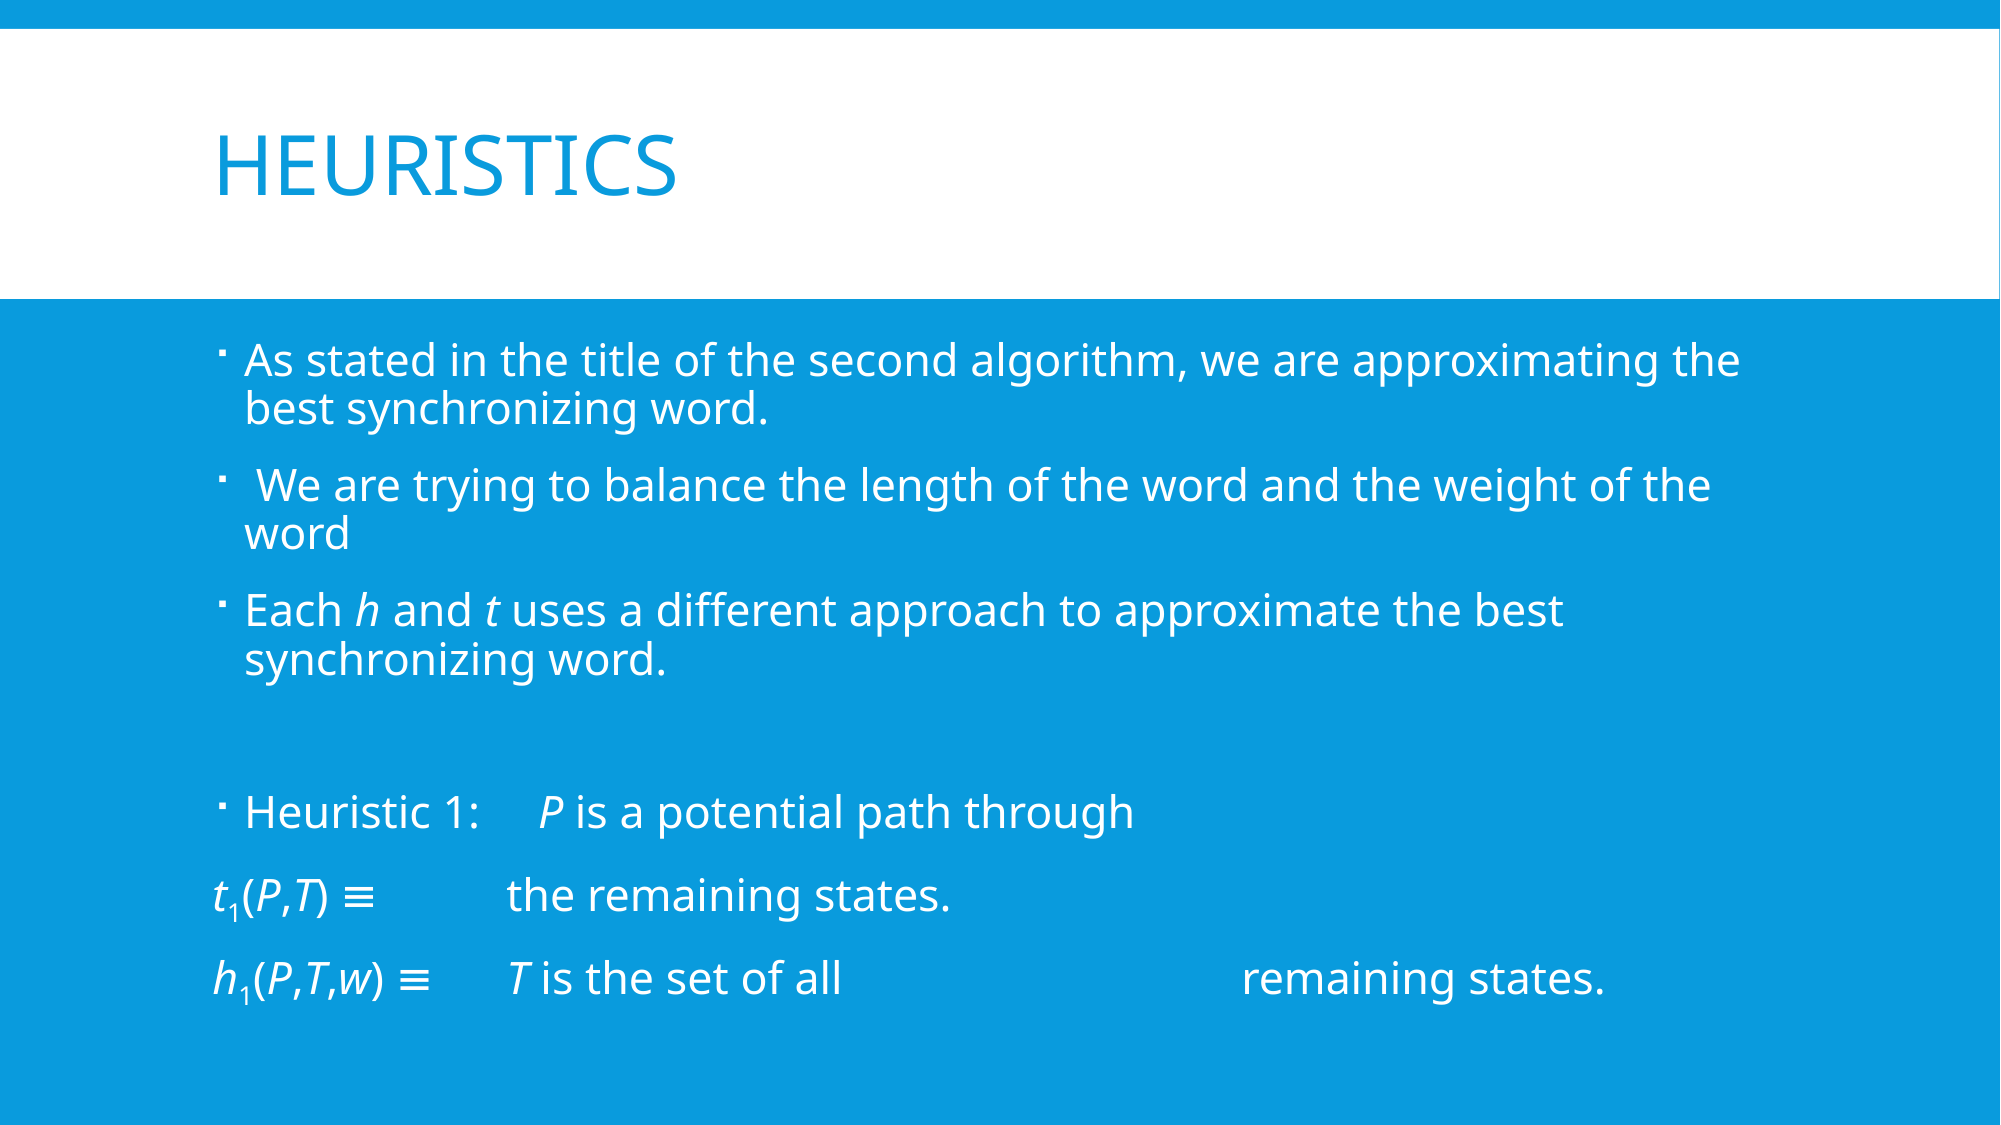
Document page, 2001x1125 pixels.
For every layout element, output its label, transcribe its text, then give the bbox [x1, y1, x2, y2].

title Heuristics [197, 46, 1803, 295]
